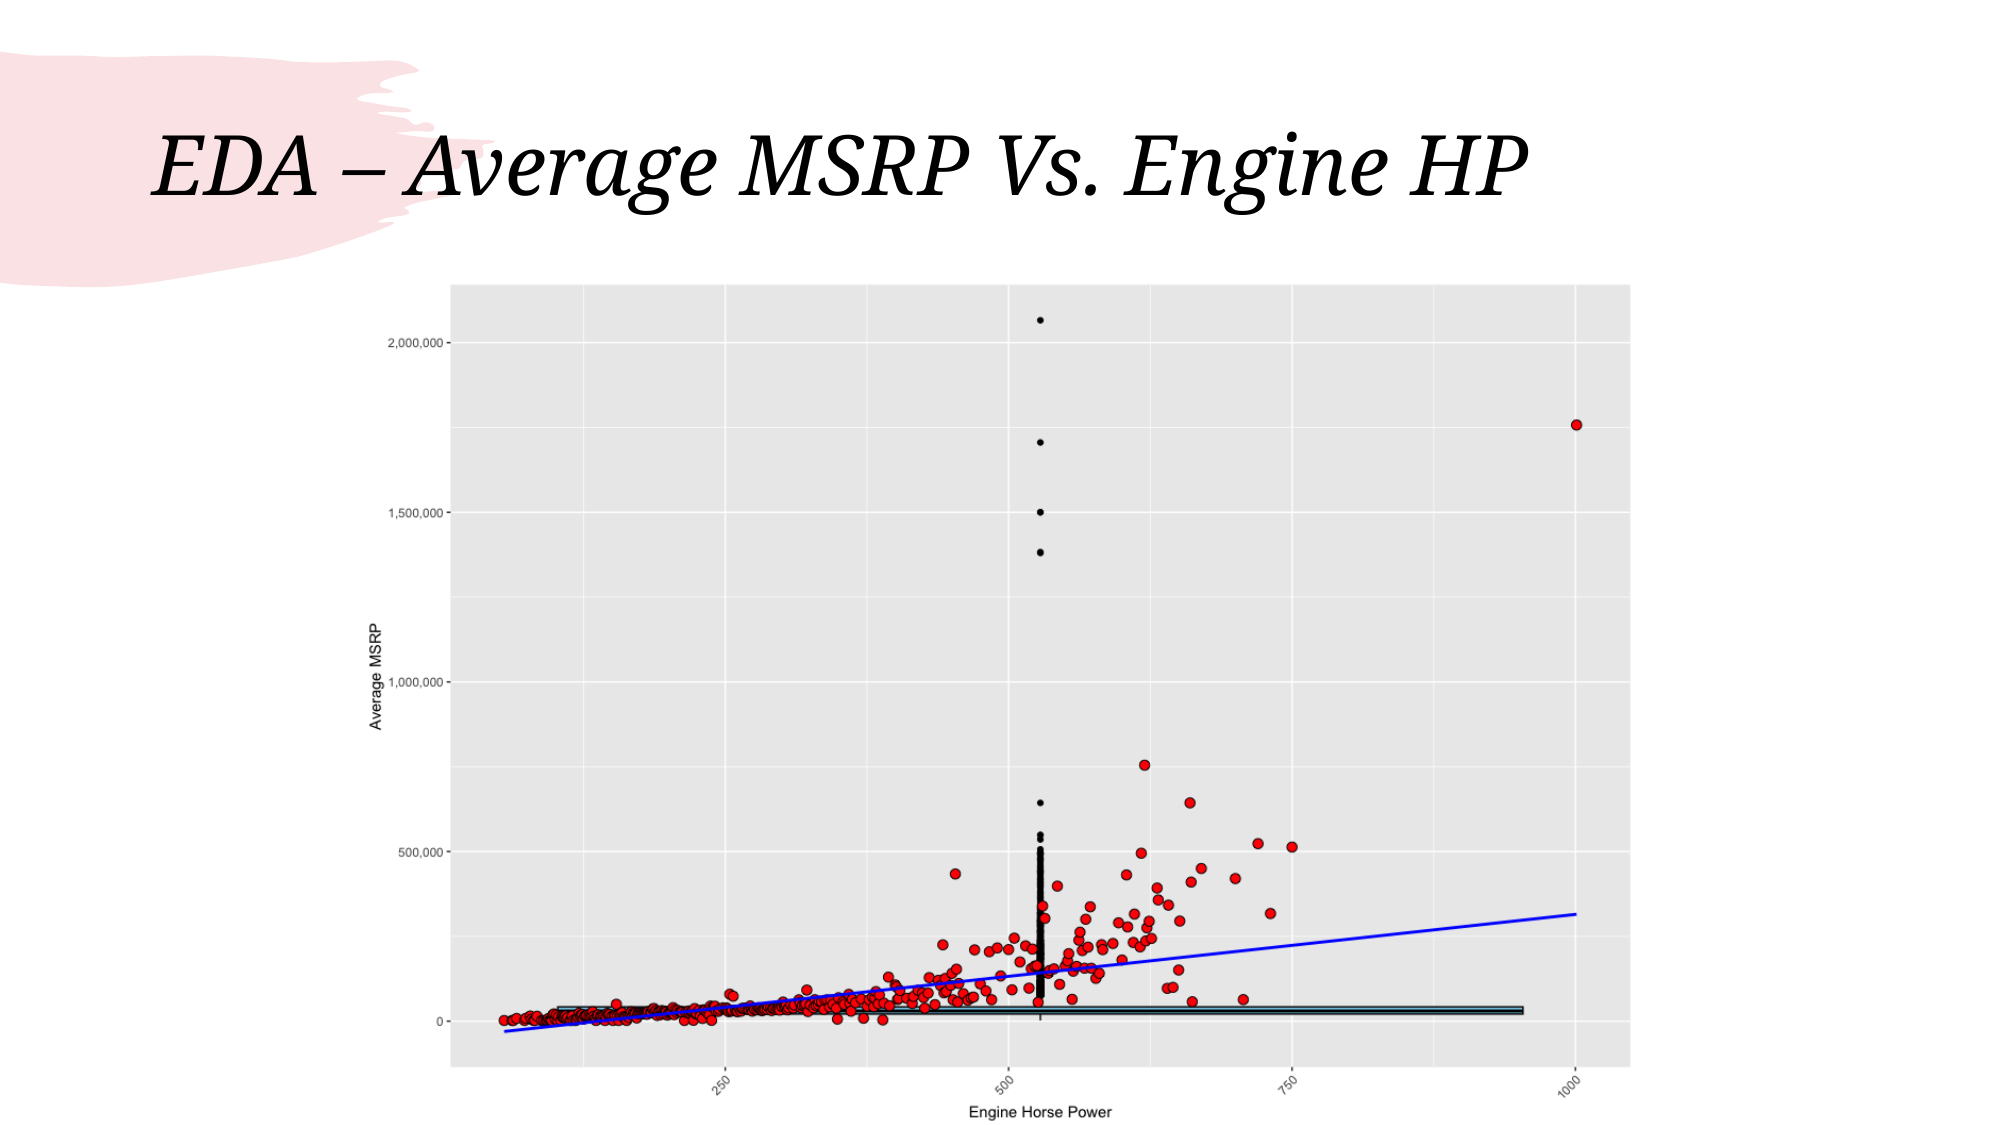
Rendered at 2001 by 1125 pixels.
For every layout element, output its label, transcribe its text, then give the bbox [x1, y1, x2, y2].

title EDA – Average MSRP Vs. Engine HP [137, 59, 1863, 278]
picture [362, 277, 1638, 1125]
